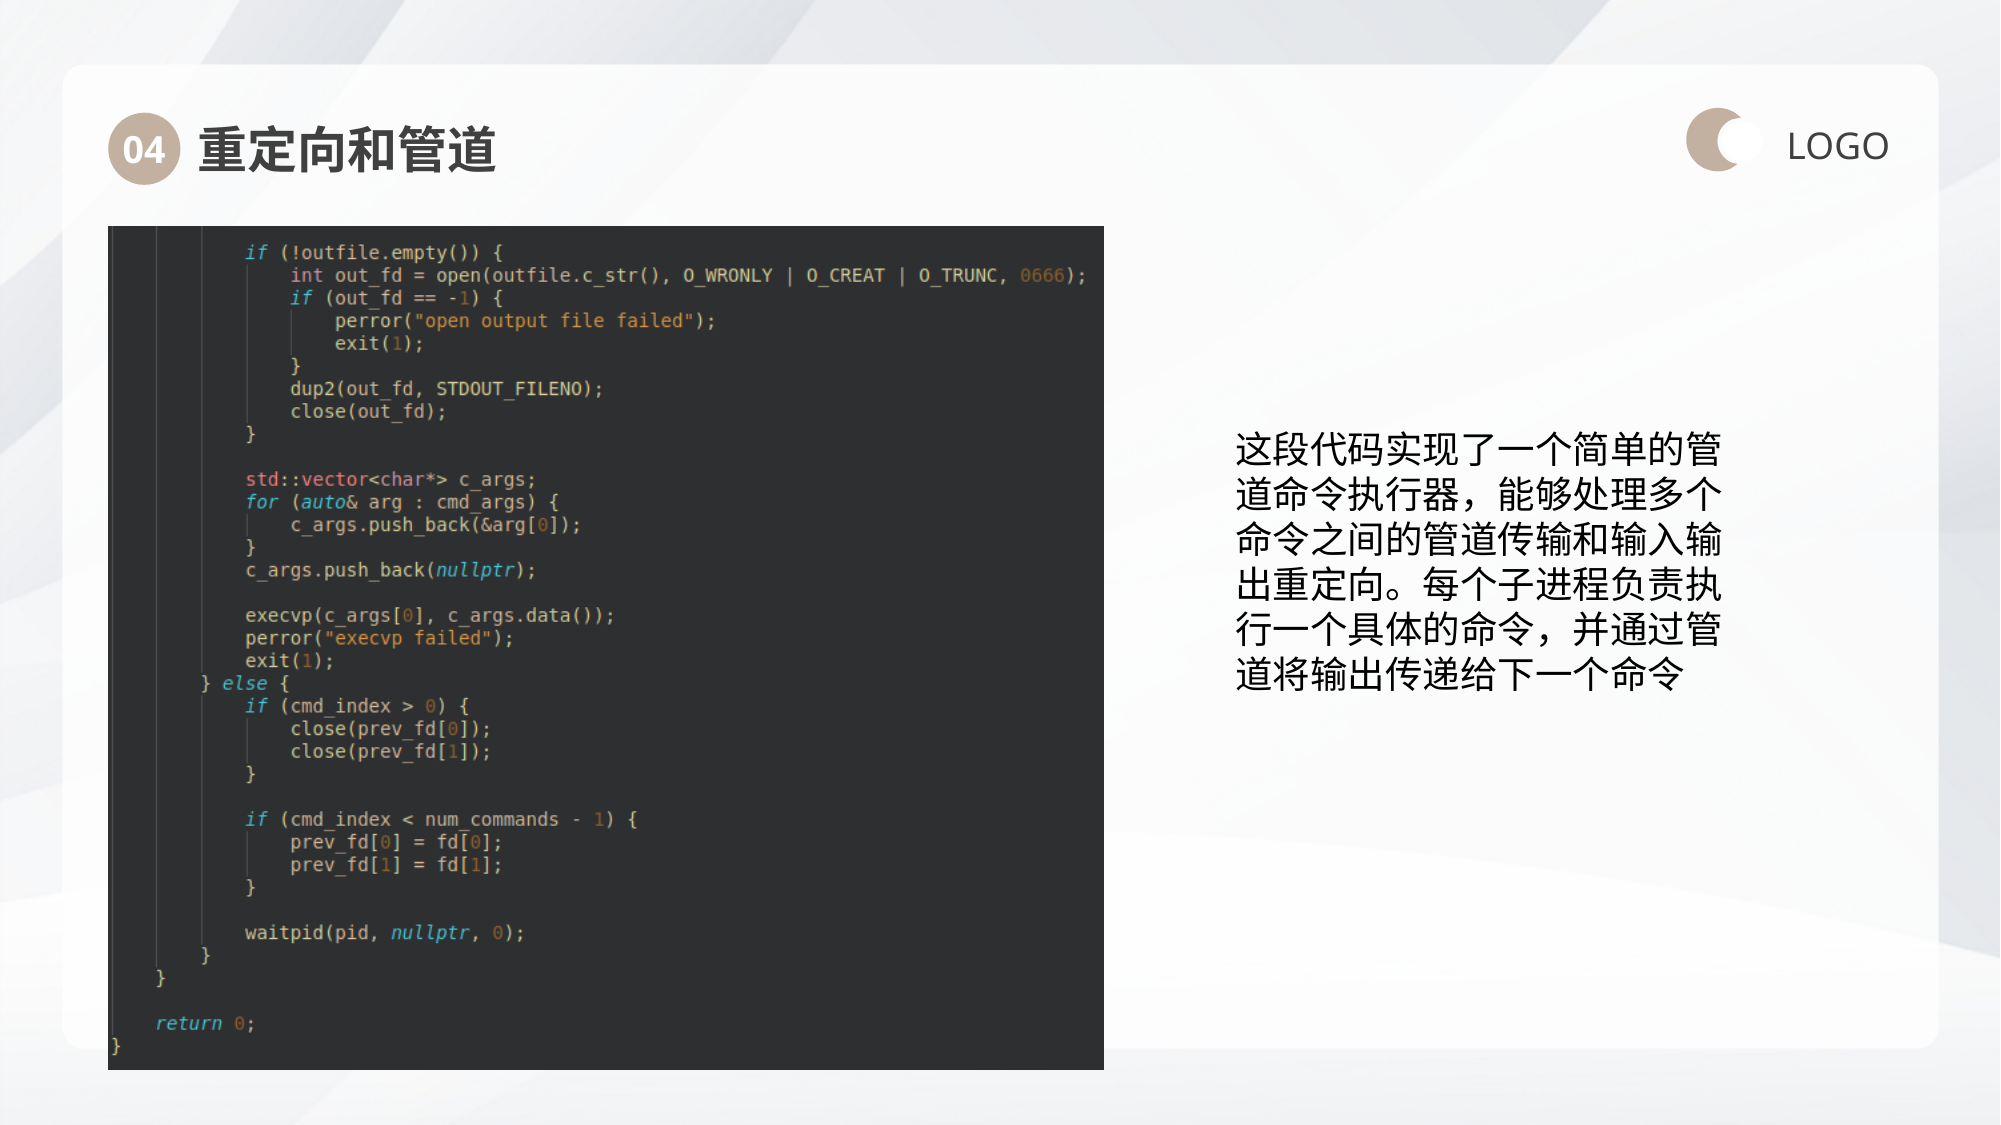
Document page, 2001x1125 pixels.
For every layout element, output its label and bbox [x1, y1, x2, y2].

picture [0, 0, 2000, 1125]
text_box [1686, 107, 1914, 176]
